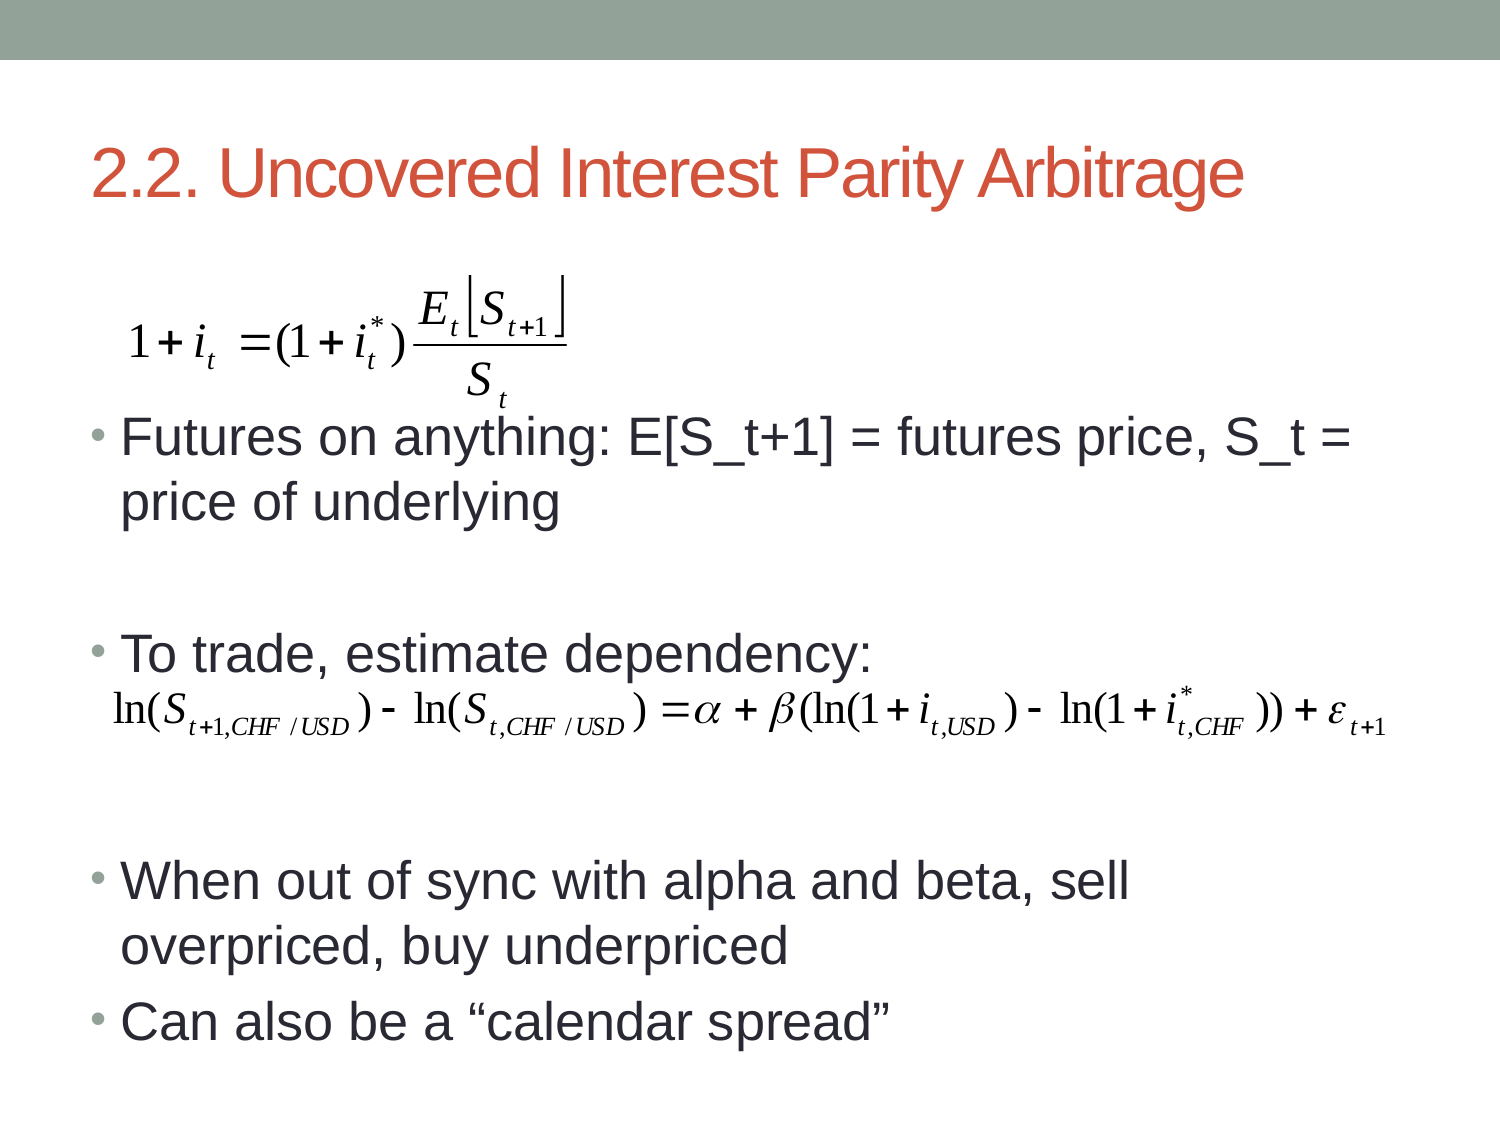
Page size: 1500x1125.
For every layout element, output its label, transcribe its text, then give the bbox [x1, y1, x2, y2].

title 2.2. Uncovered Interest Parity Arbitrage [75, 87, 1425, 250]
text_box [124, 274, 576, 420]
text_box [106, 674, 1394, 751]
list Futures on anything: E[S_t+1] = futures price, S_t = price of underlying To trade, estimate dependency: When out of sync with alpha and beta, sell overpriced, buy underpriced Can also be a “calendar spread” [75, 262, 1425, 1063]
